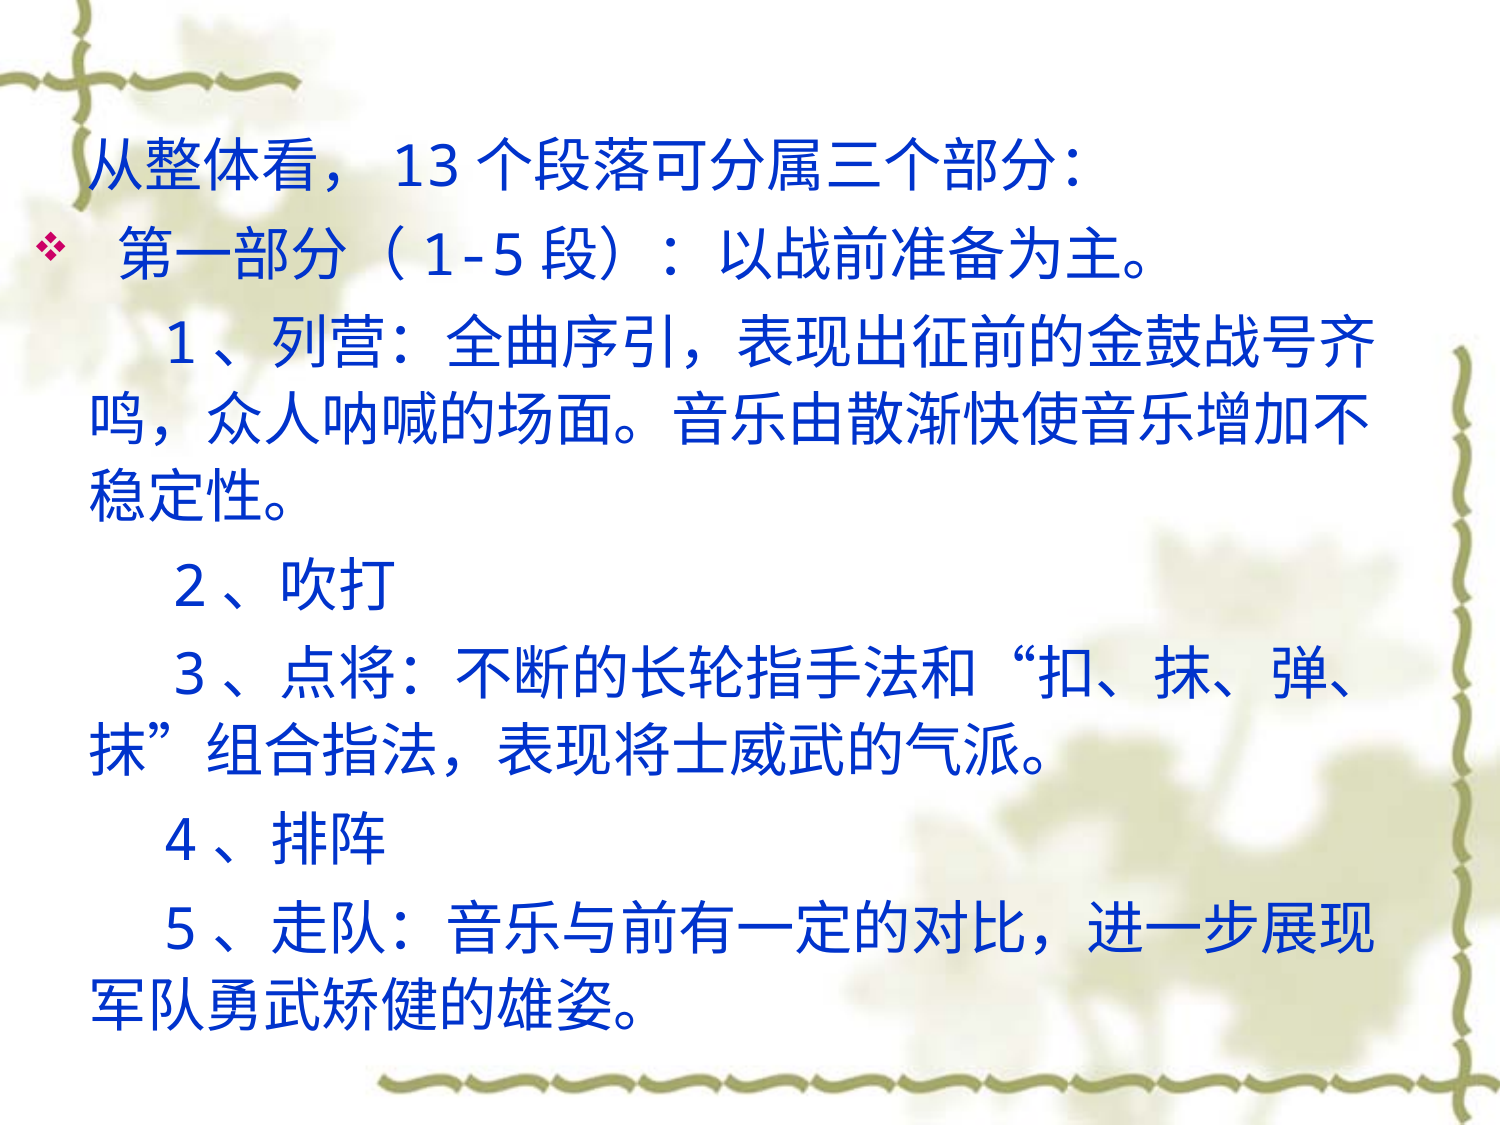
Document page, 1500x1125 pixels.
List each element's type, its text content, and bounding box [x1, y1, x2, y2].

list 从整体看，13个段落可分属三个部分： 第一部分（1-5段）：以战前准备为主。 1、列营：全曲序引，表现出征前的金鼓战号齐鸣，众人呐喊的场面。音乐由散渐快使音乐增加不稳定性。 2、吹打 3、点将：不断的长轮指手法和“扣、抹、弹、抹”组合指法，表现将士威武的气派。 4、排阵 5、走队：音乐与前有一定的对比，进一步展现军队勇武矫健的雄姿。 [17, 113, 1419, 1094]
title [49, 112, 1451, 301]
picture [0, 0, 1500, 1125]
